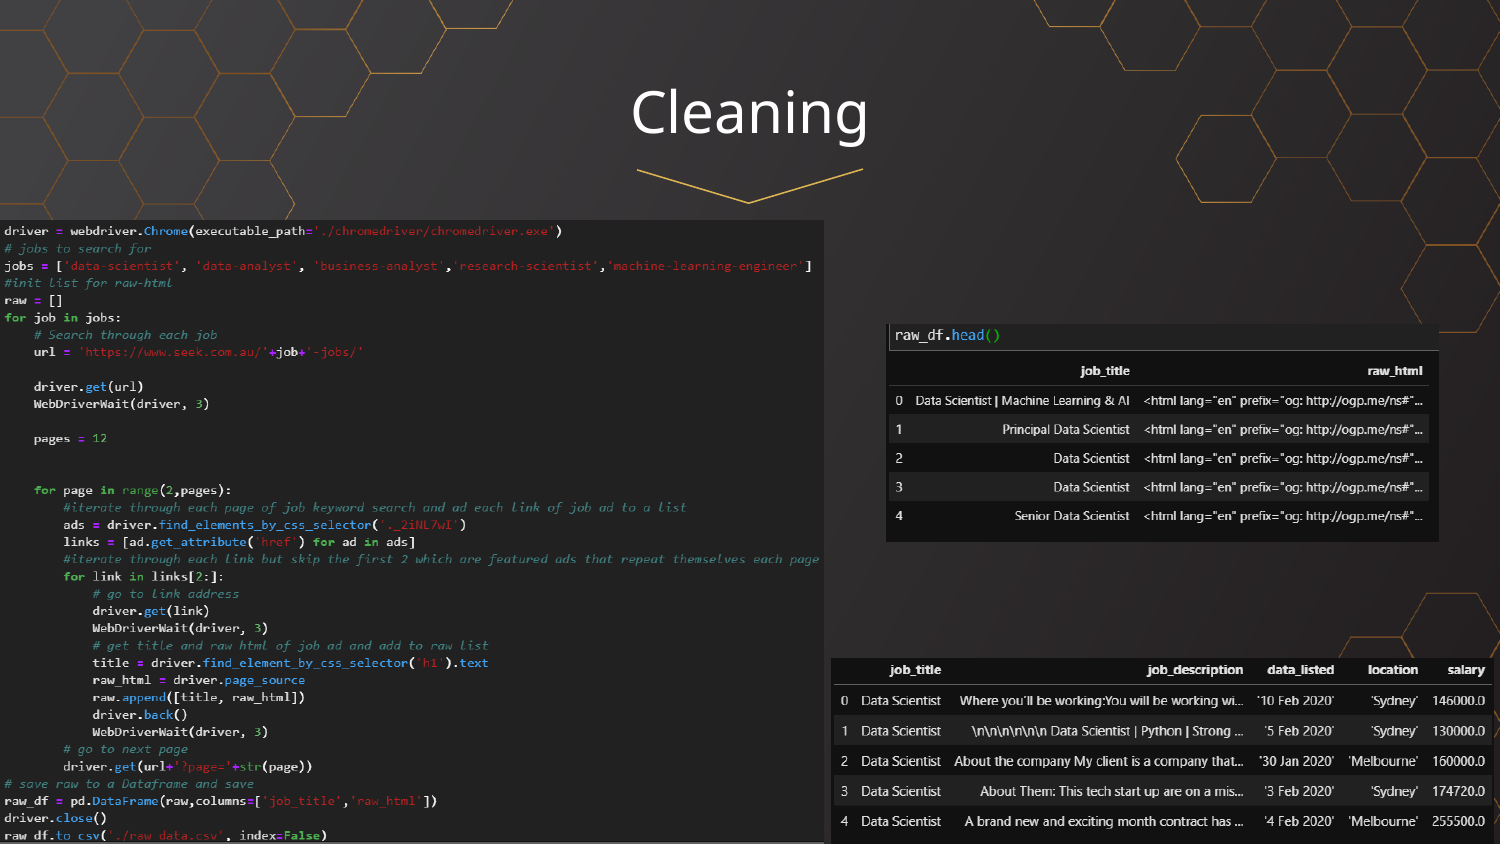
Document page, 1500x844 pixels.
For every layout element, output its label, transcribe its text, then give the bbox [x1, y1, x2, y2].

title Cleaning [492, 60, 1008, 164]
text_box [637, 169, 864, 204]
picture [0, 0, 1500, 844]
